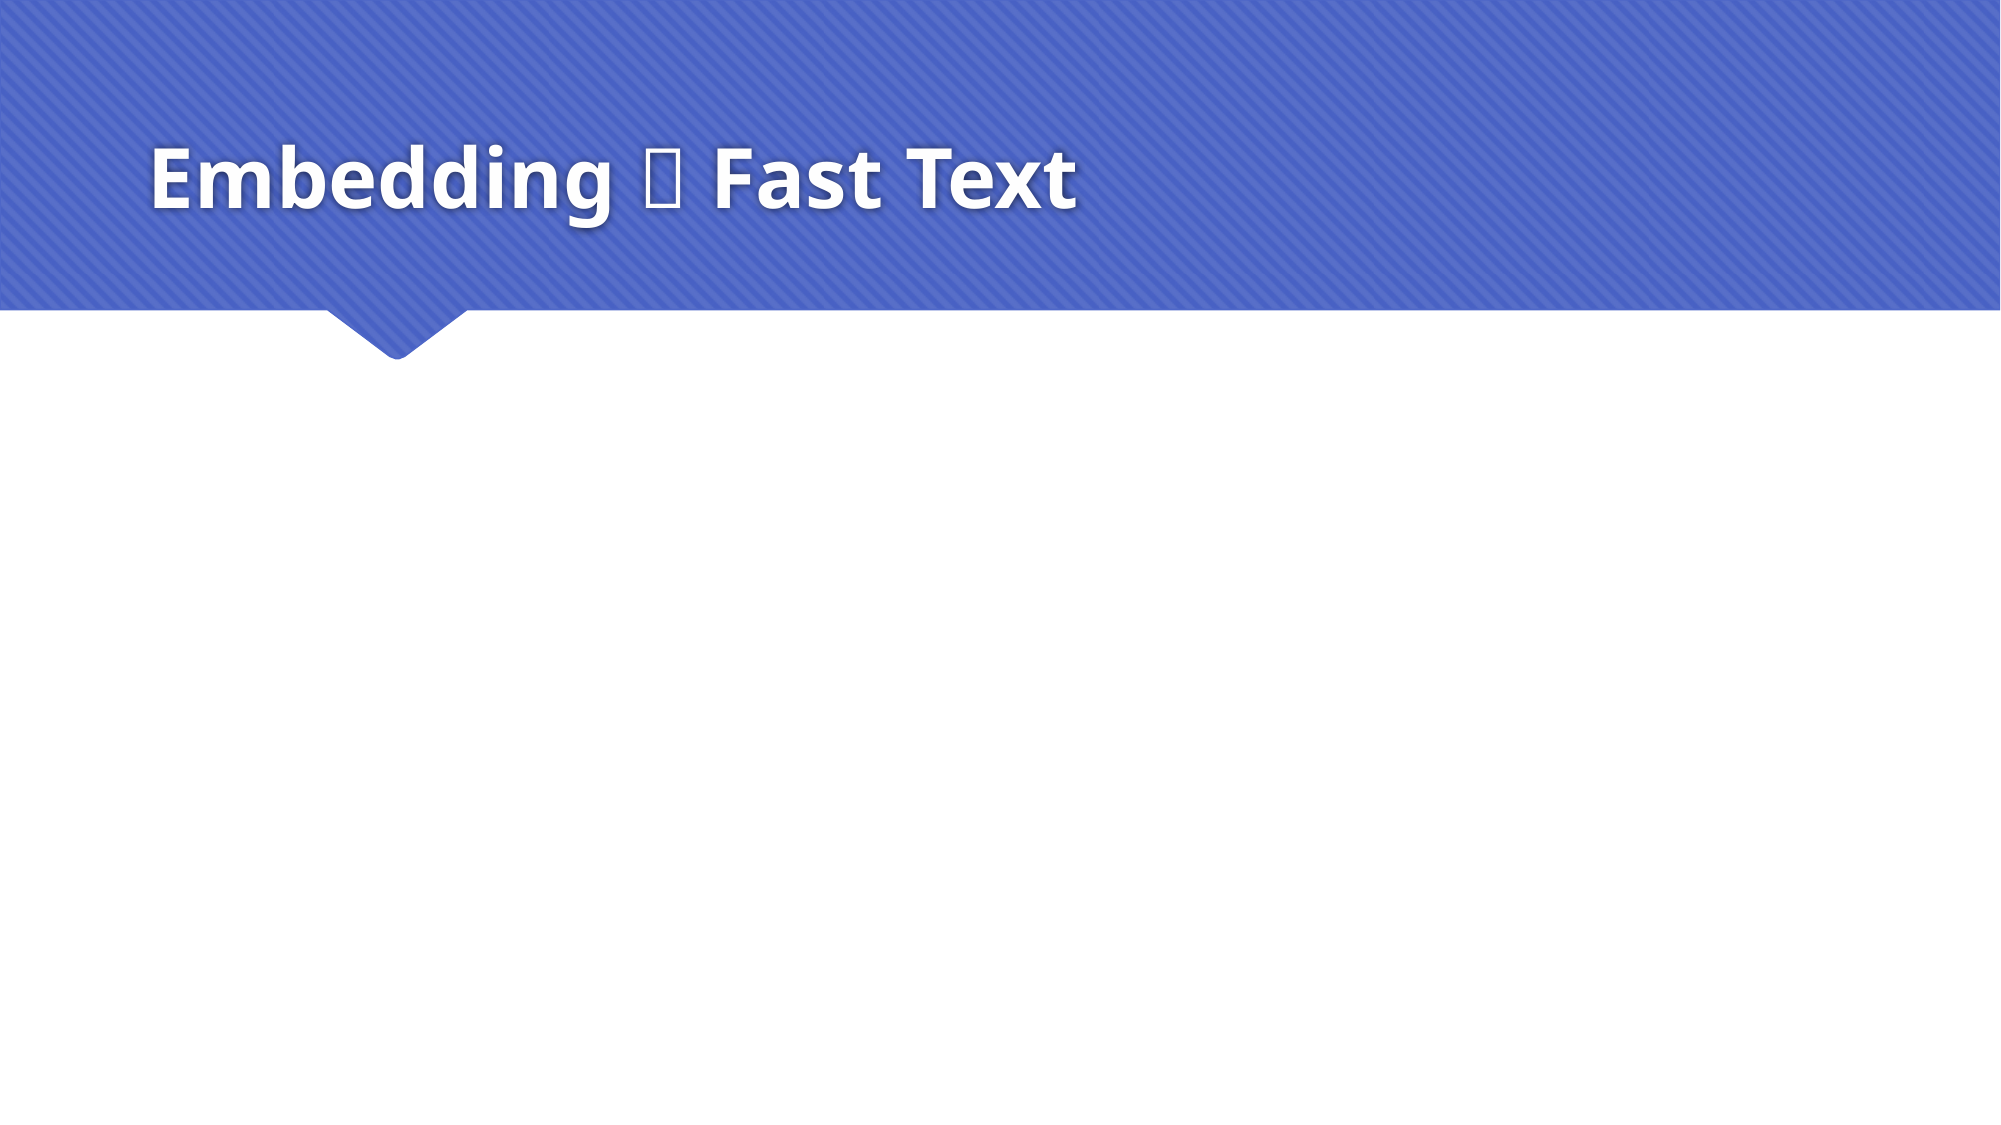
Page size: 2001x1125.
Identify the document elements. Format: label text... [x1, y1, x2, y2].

title Embedding  Fast Text [132, 73, 1868, 233]
